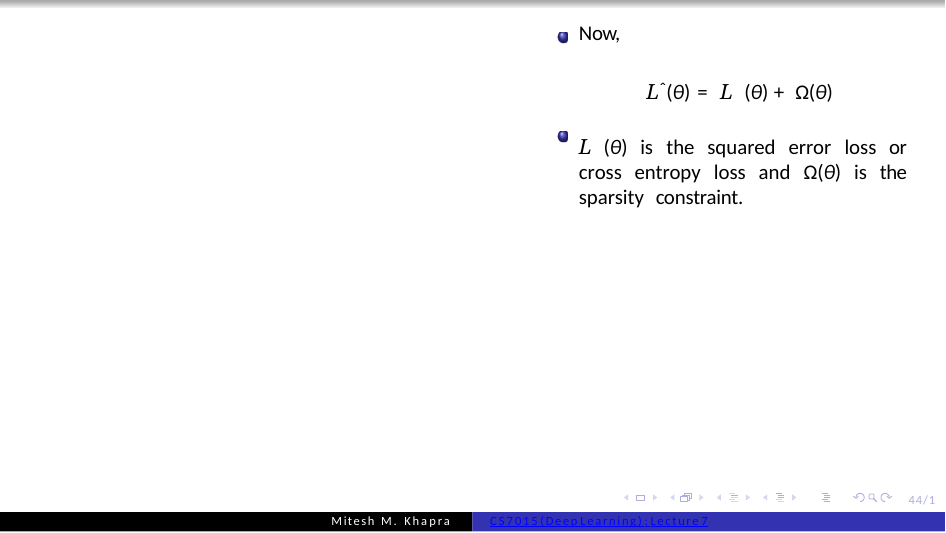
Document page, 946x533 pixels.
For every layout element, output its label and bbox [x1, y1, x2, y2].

title [452, 17, 908, 109]
text_box [0, 511, 946, 532]
picture [556, 131, 568, 143]
text_box [906, 493, 942, 508]
picture [0, 0, 945, 8]
picture [556, 32, 568, 44]
text_box [574, 66, 910, 209]
